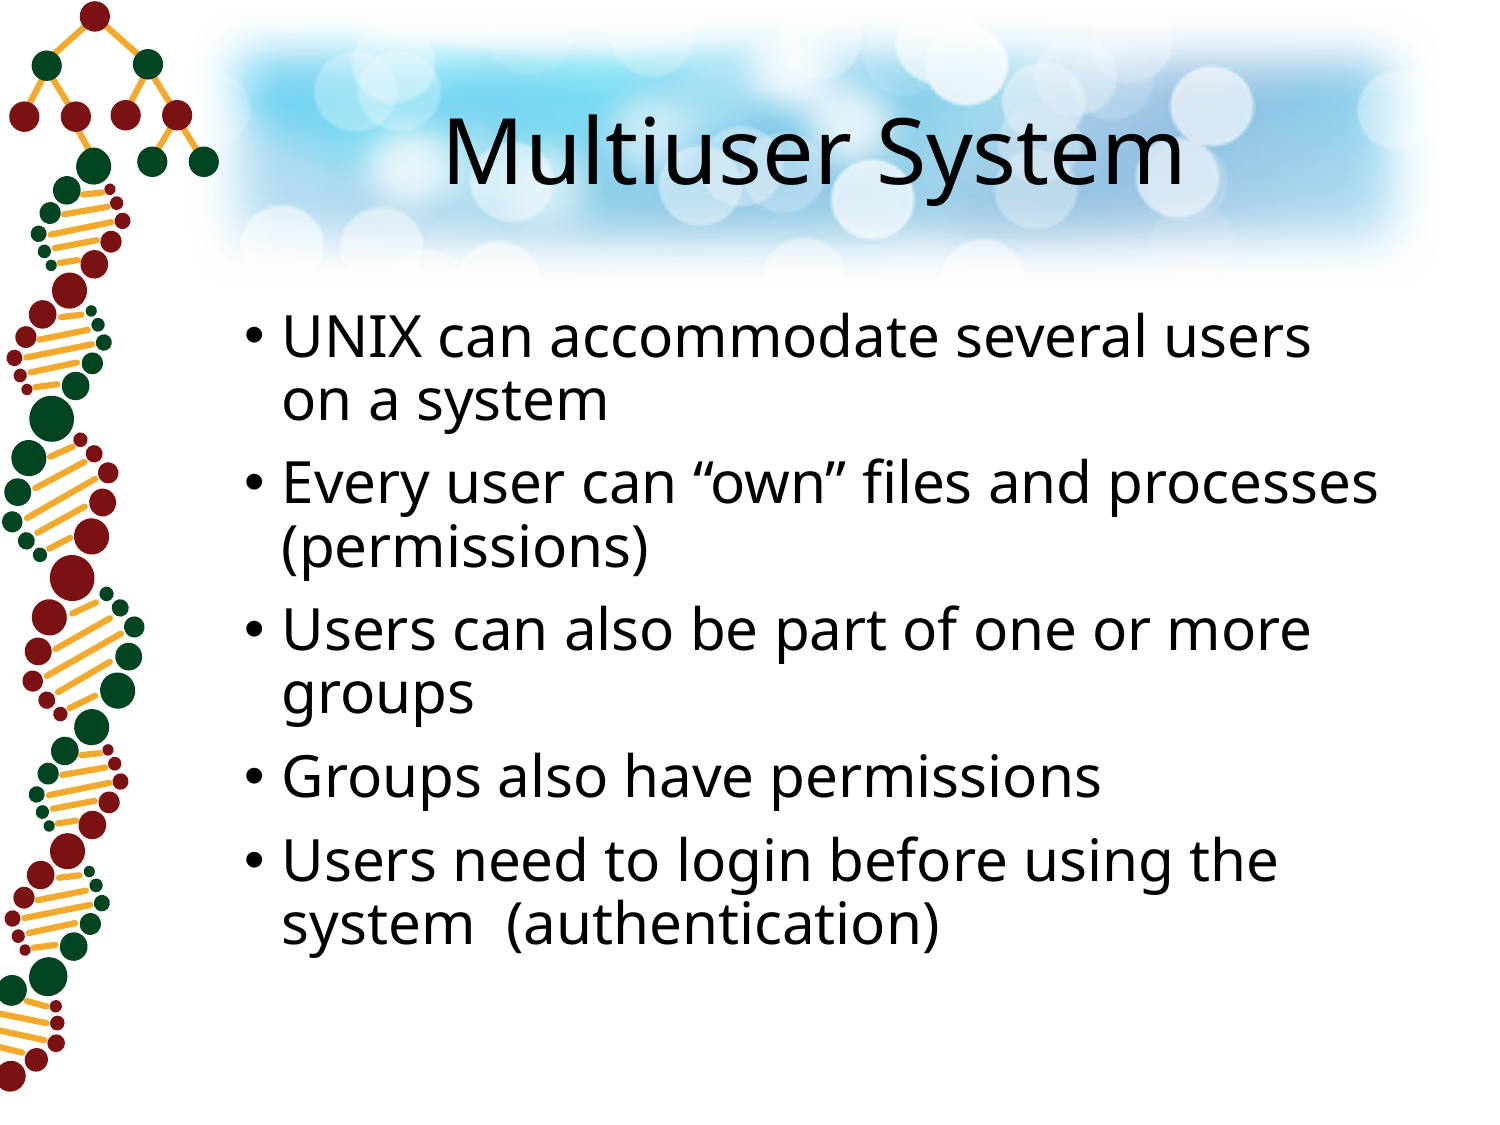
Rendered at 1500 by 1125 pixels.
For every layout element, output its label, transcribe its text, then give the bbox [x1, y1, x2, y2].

title Multiuser System [229, 46, 1401, 264]
list UNIX can accommodate several users on a system Every user can “own” files and processes (permissions) Users can also be part of one or more groups Groups also have permissions Users need to login before using the system (authentication) [229, 299, 1397, 1014]
